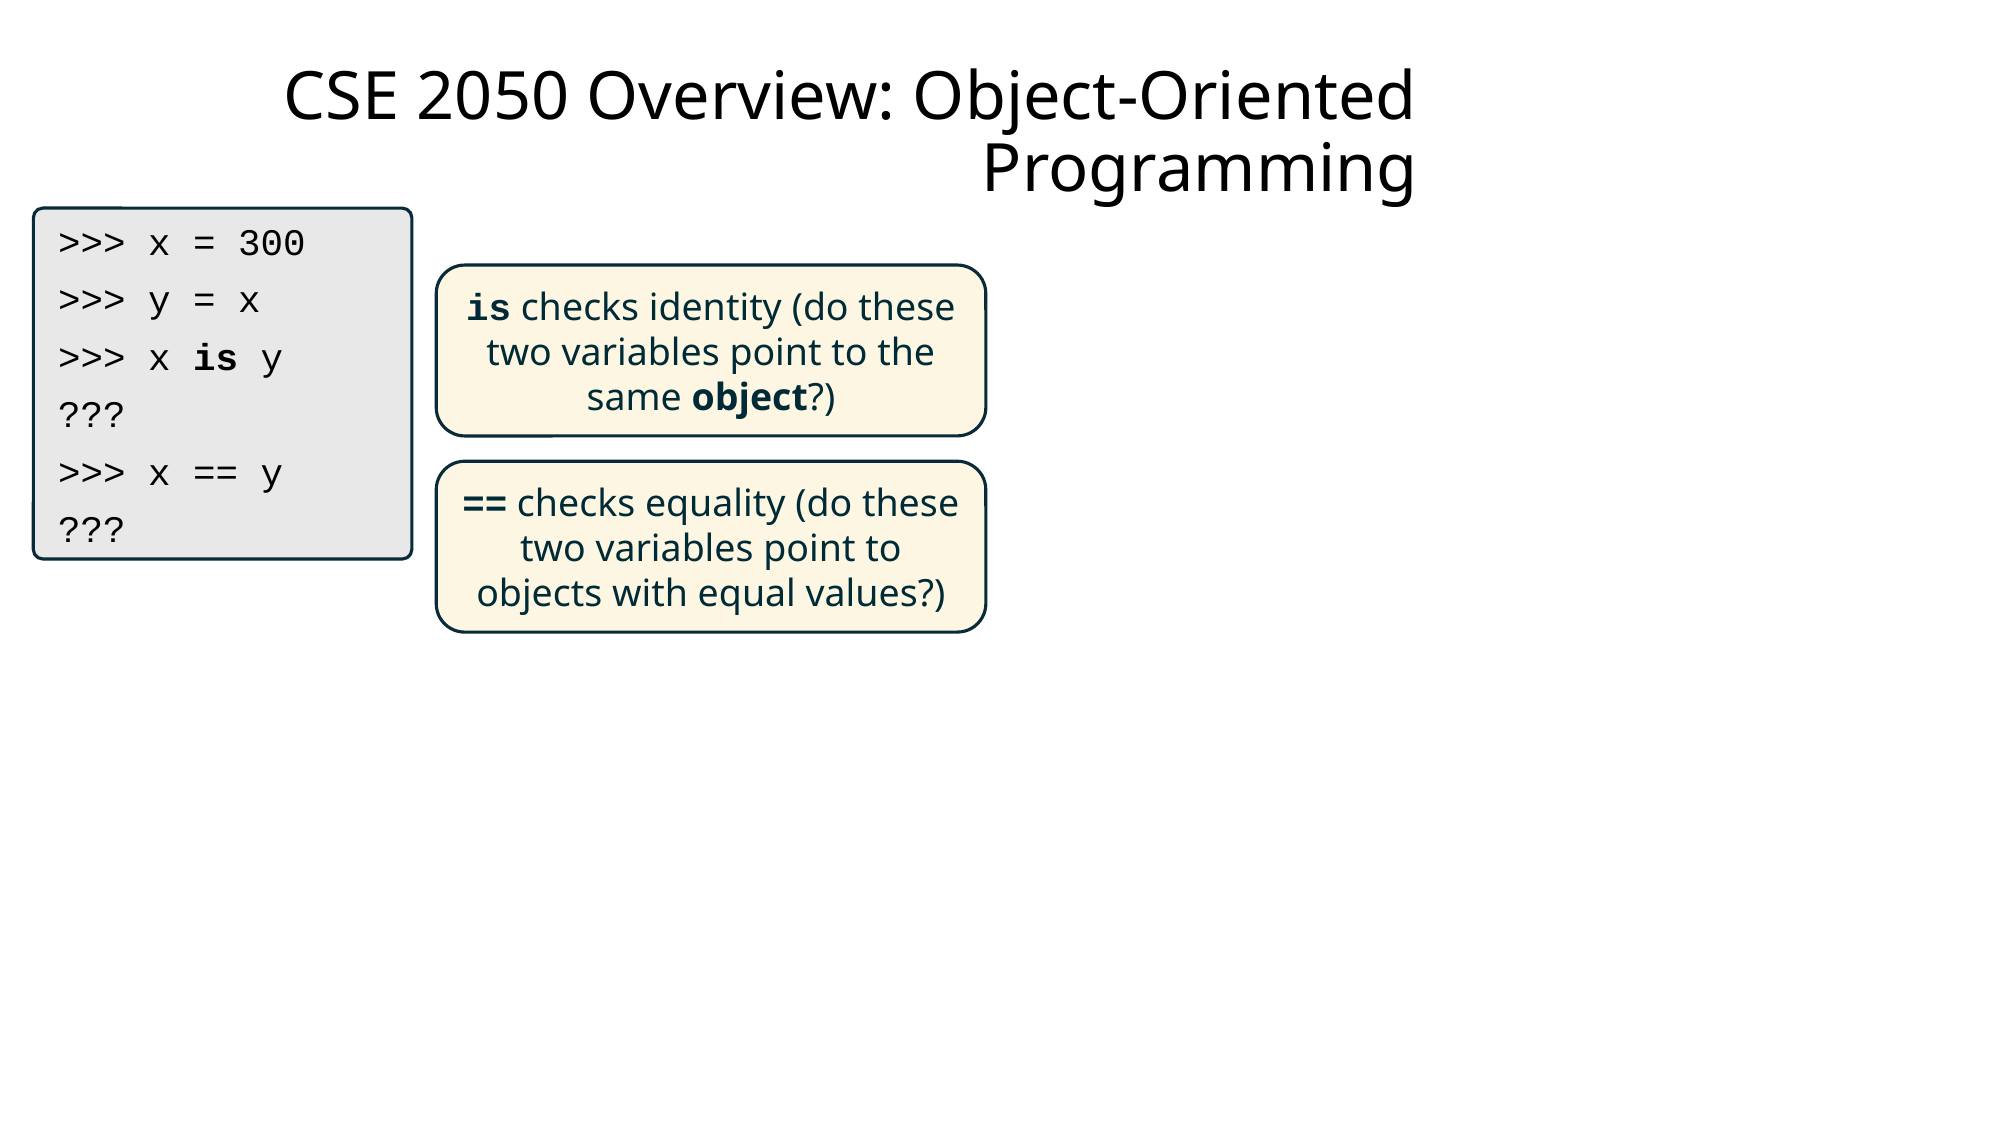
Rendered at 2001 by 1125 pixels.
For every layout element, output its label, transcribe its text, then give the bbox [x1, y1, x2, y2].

text_box == checks equality (do these two variables point to objects with equal values?) [434, 459, 988, 634]
text_box >>> x = 300 >>> y = x >>> x is y ??? >>> x == y ??? [43, 210, 440, 558]
text_box [31, 206, 410, 561]
title CSE 2050 Overview: Object-Oriented Programming [20, 25, 1434, 243]
text_box is checks identity (do these two variables point to the same object?) [434, 263, 988, 438]
